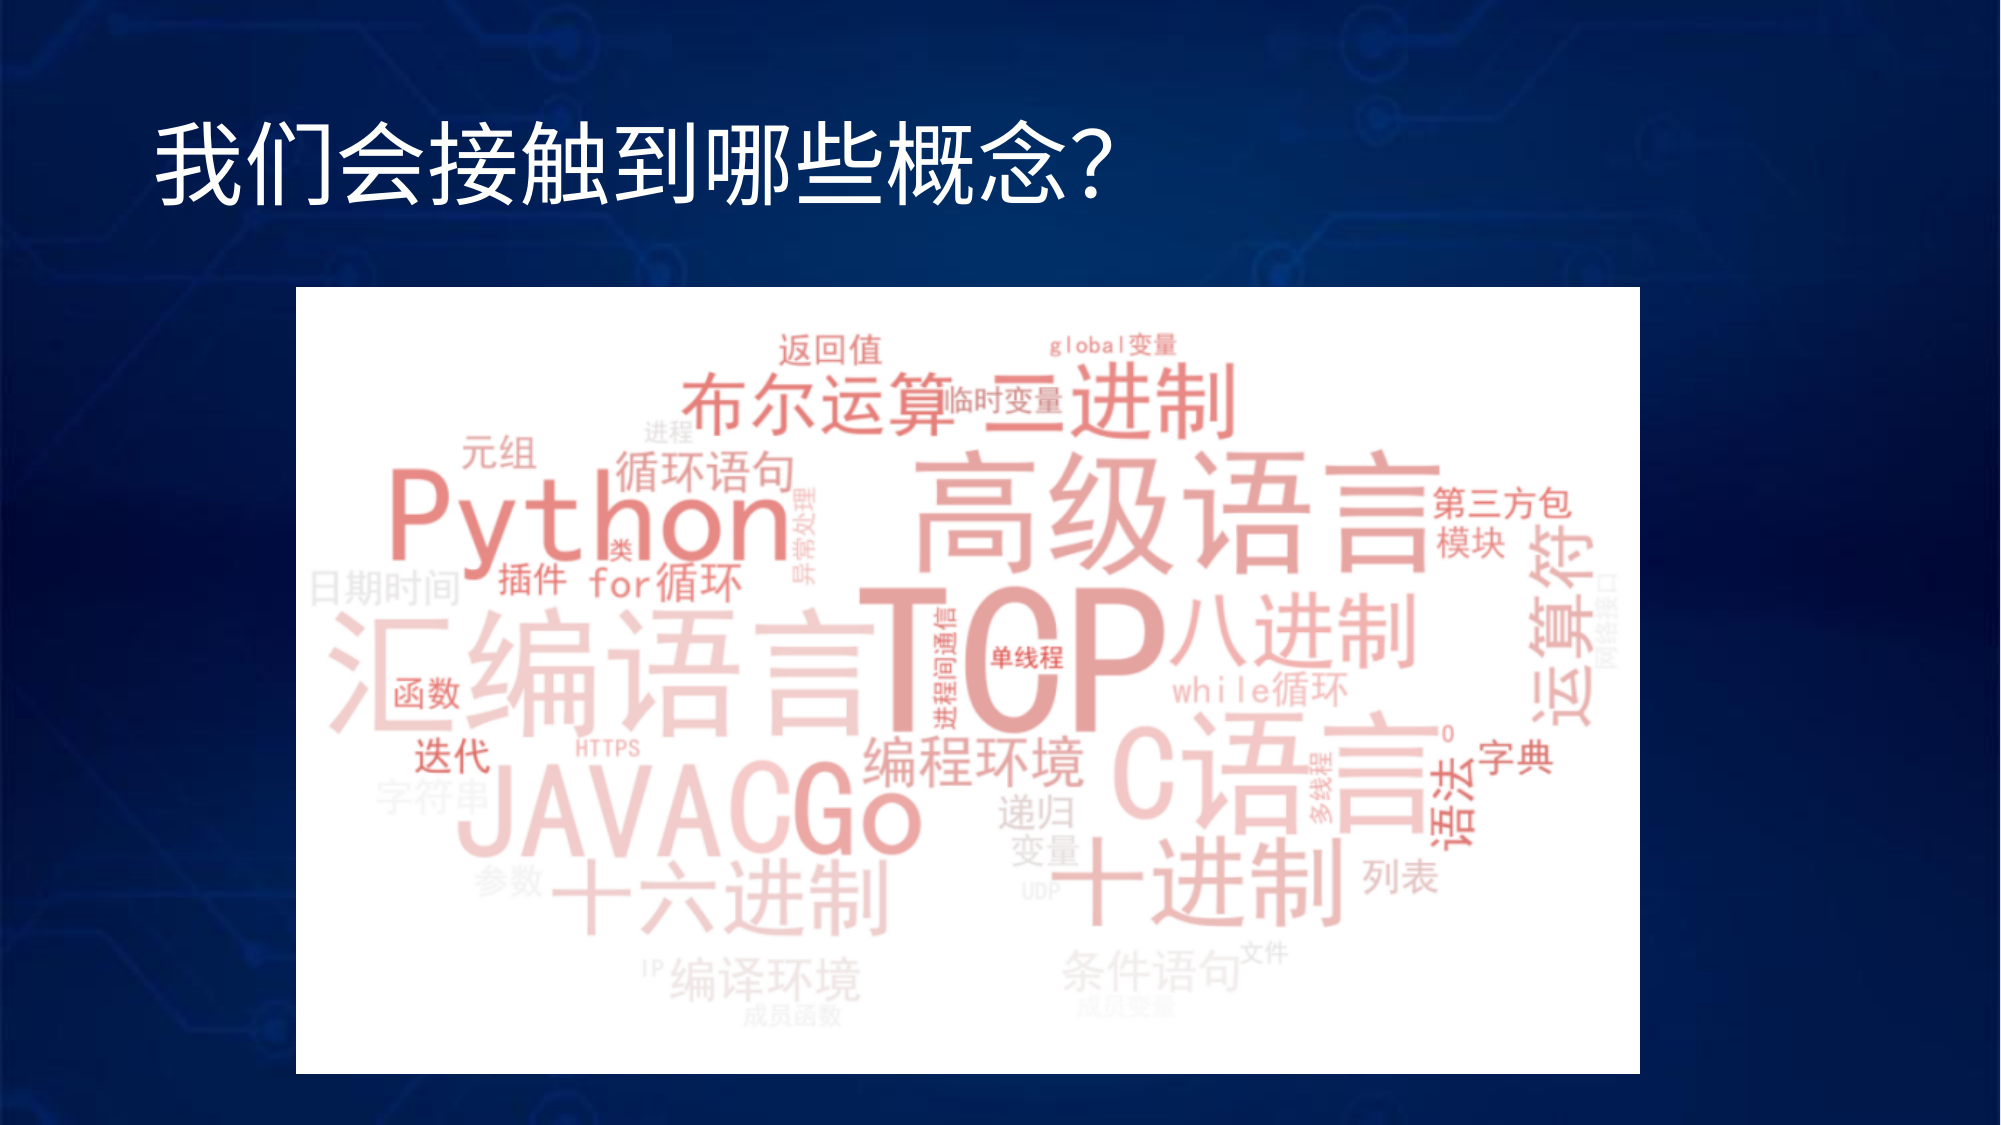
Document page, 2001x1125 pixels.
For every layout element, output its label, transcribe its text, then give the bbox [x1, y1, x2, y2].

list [296, 287, 1640, 1074]
title 我们会接触到哪些概念？ [137, 59, 1863, 278]
picture [0, 0, 2001, 1125]
